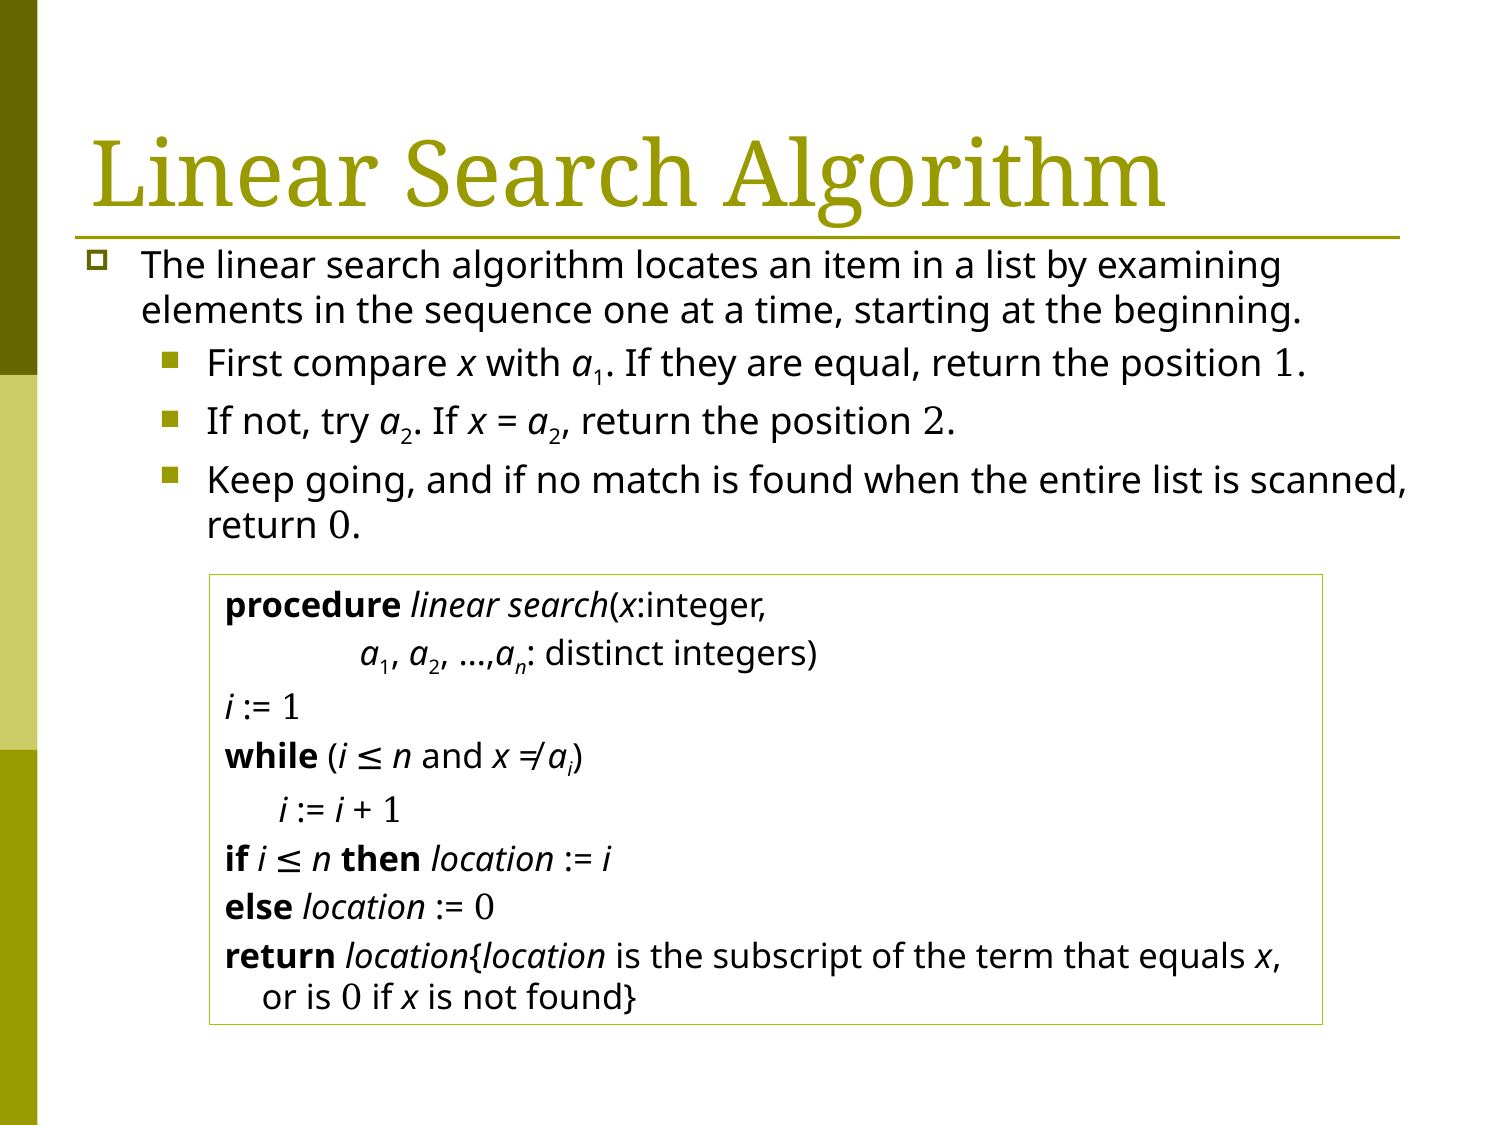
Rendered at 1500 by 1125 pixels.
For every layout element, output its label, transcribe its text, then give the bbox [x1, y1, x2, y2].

list The linear search algorithm locates an item in a list by examining elements in the sequence one at a time, starting at the beginning. First compare x with a1. If they are equal, return the position 1. If not, try a2. If x = a2, return the position 2. Keep going, and if no match is found when the entire list is scanned, return 0. [69, 233, 1463, 977]
text_box procedure linear search(x:integer, a1, a2, …,an: distinct integers) i := 1 while (i ≤ n and x ≠ ai) i := i + 1 if i ≤ n then location := i else location := 0 return location{location is the subscript of the term that equals x, or is 0 if x is not found} [209, 574, 1323, 1025]
title Linear Search Algorithm [75, 45, 1425, 233]
